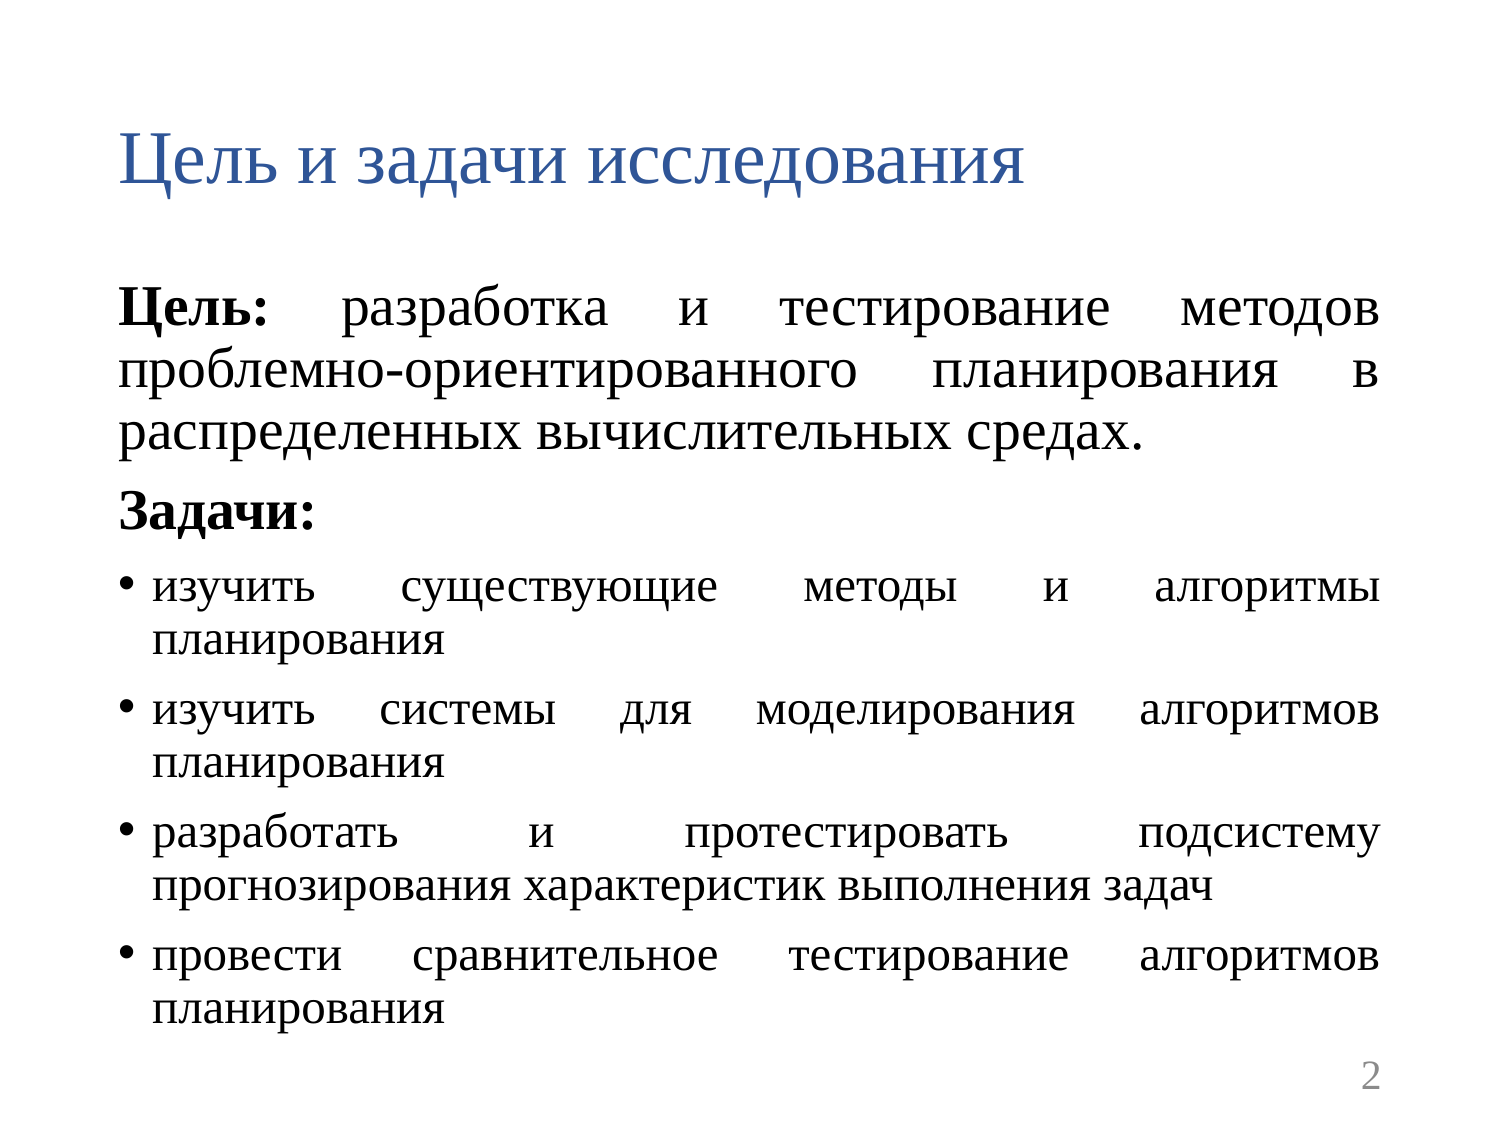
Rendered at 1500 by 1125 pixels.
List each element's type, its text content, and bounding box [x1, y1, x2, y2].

list Цель: разработка и тестирование методов проблемно-ориентированного планирования в распределенных вычислительных средах. Задачи: изучить существующие методы и алгоритмы планирования изучить системы для моделирования алгоритмов планирования разработать и протестировать подсистему прогнозирования характеристик выполнения задач провести сравнительное тестирование алгоритмов планирования [103, 268, 1397, 1043]
title Цель и задачи исследования [103, 50, 1397, 268]
slide_number 2 [1059, 1042, 1397, 1103]
